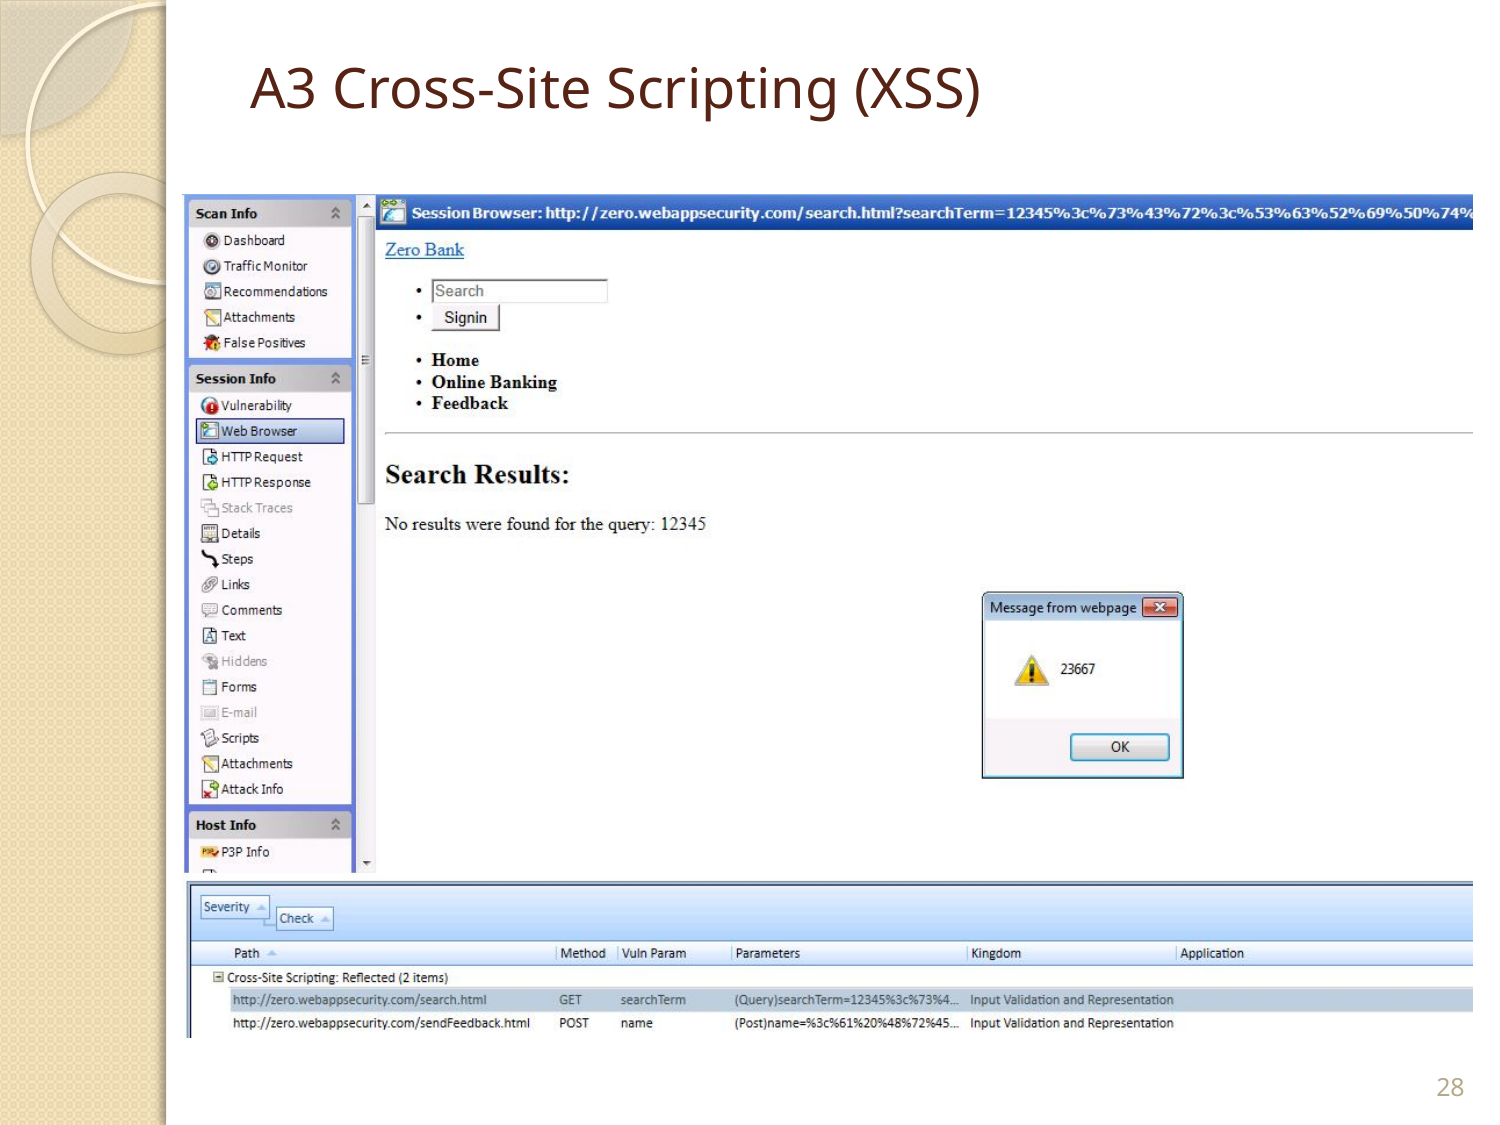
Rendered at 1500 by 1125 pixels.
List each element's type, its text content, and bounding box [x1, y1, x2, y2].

title A3 Cross-Site Scripting (XSS) [235, 45, 1466, 192]
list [182, 194, 1473, 1038]
slide_number 28 [1413, 1034, 1488, 1113]
